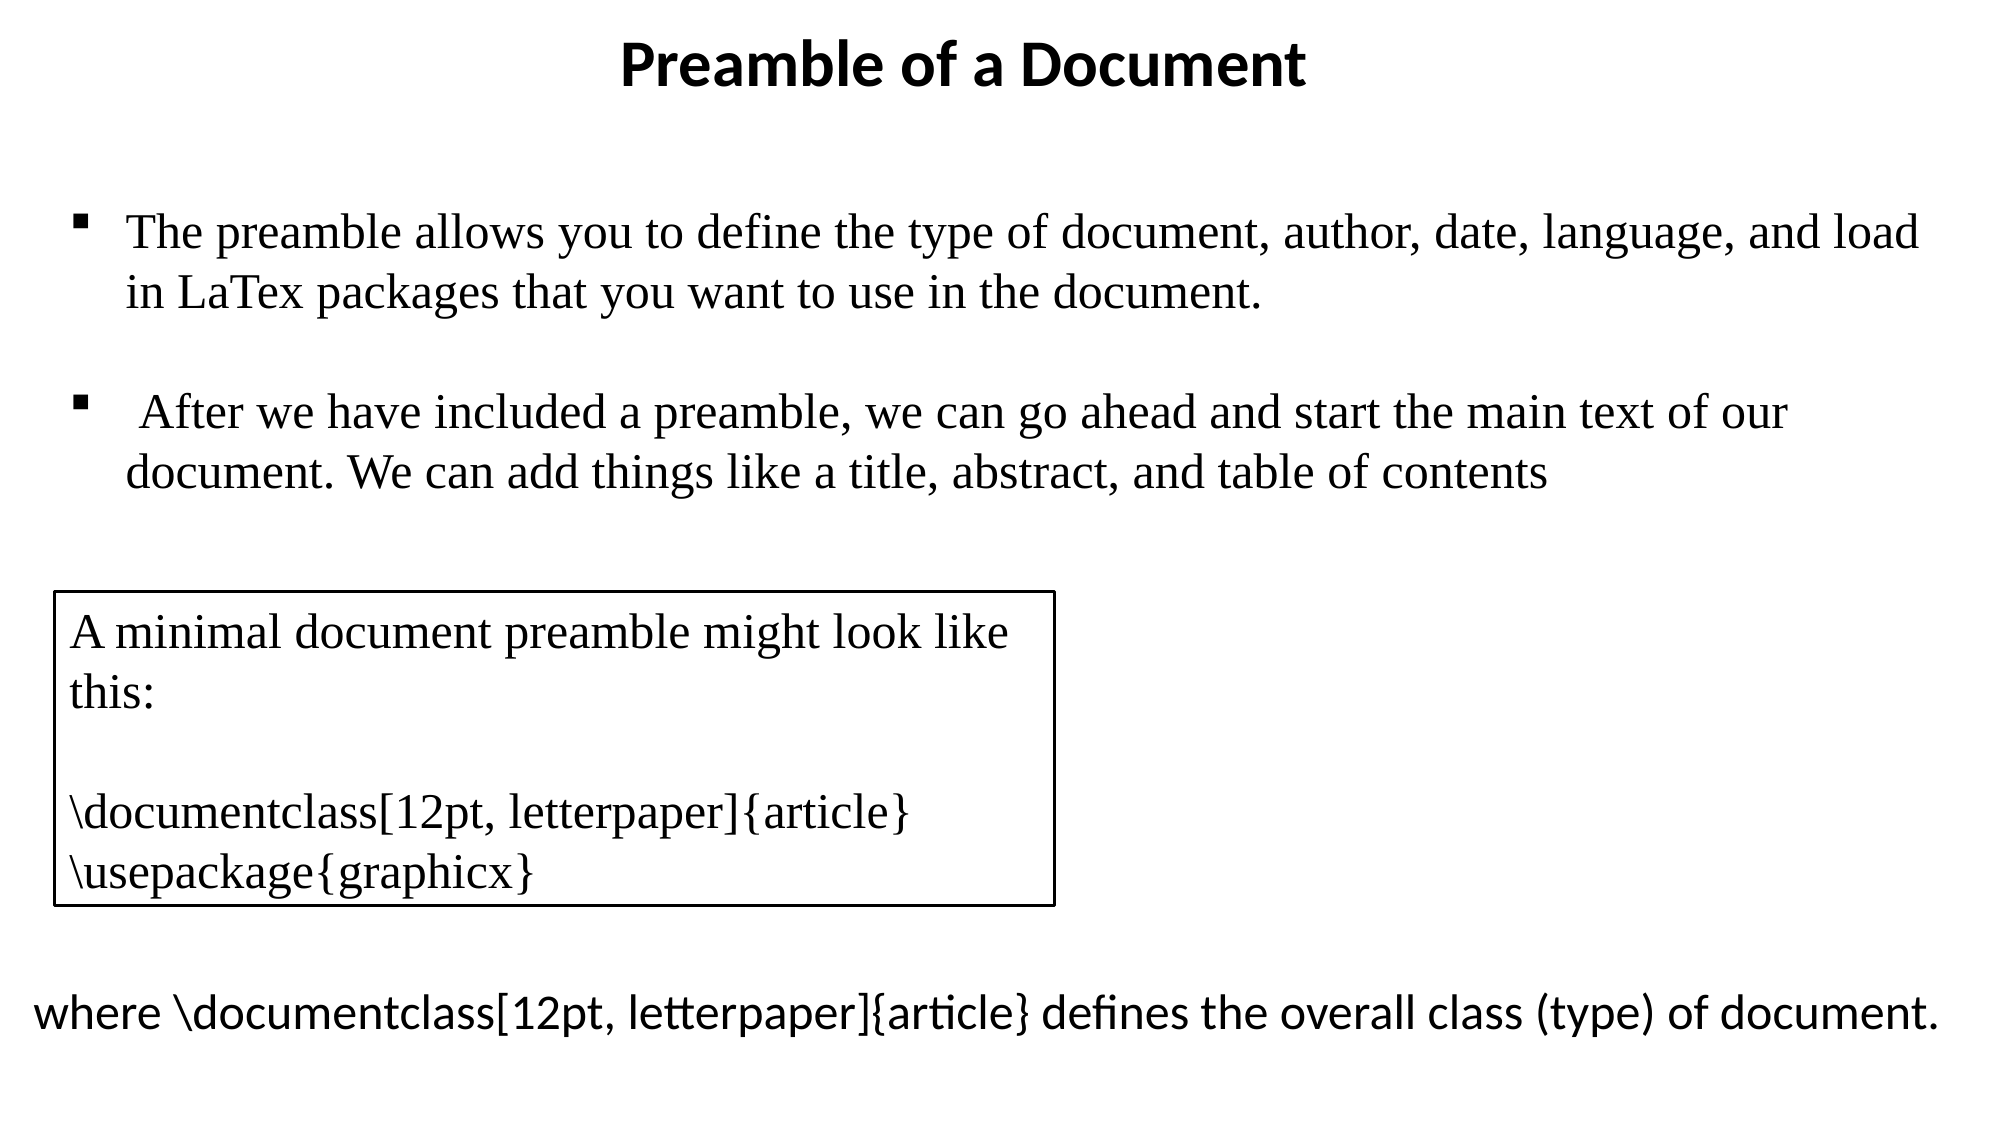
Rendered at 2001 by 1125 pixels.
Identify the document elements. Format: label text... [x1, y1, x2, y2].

text_box where \documentclass[12pt, letterpaper]{article} defines the overall class (type) of document. [18, 971, 1977, 1047]
text_box The preamble allows you to define the type of document, author, date, language, and load in LaTex packages that you want to use in the document. After we have included a preamble, we can go ahead and start the main text of our document. We can add things like a title, abstract, and table of contents [54, 190, 1941, 506]
text_box A minimal document preamble might look like this: \documentclass[12pt, letterpaper]{article} \usepackage{graphicx} [54, 591, 1055, 906]
text_box Preamble of a Document [605, 12, 1594, 108]
